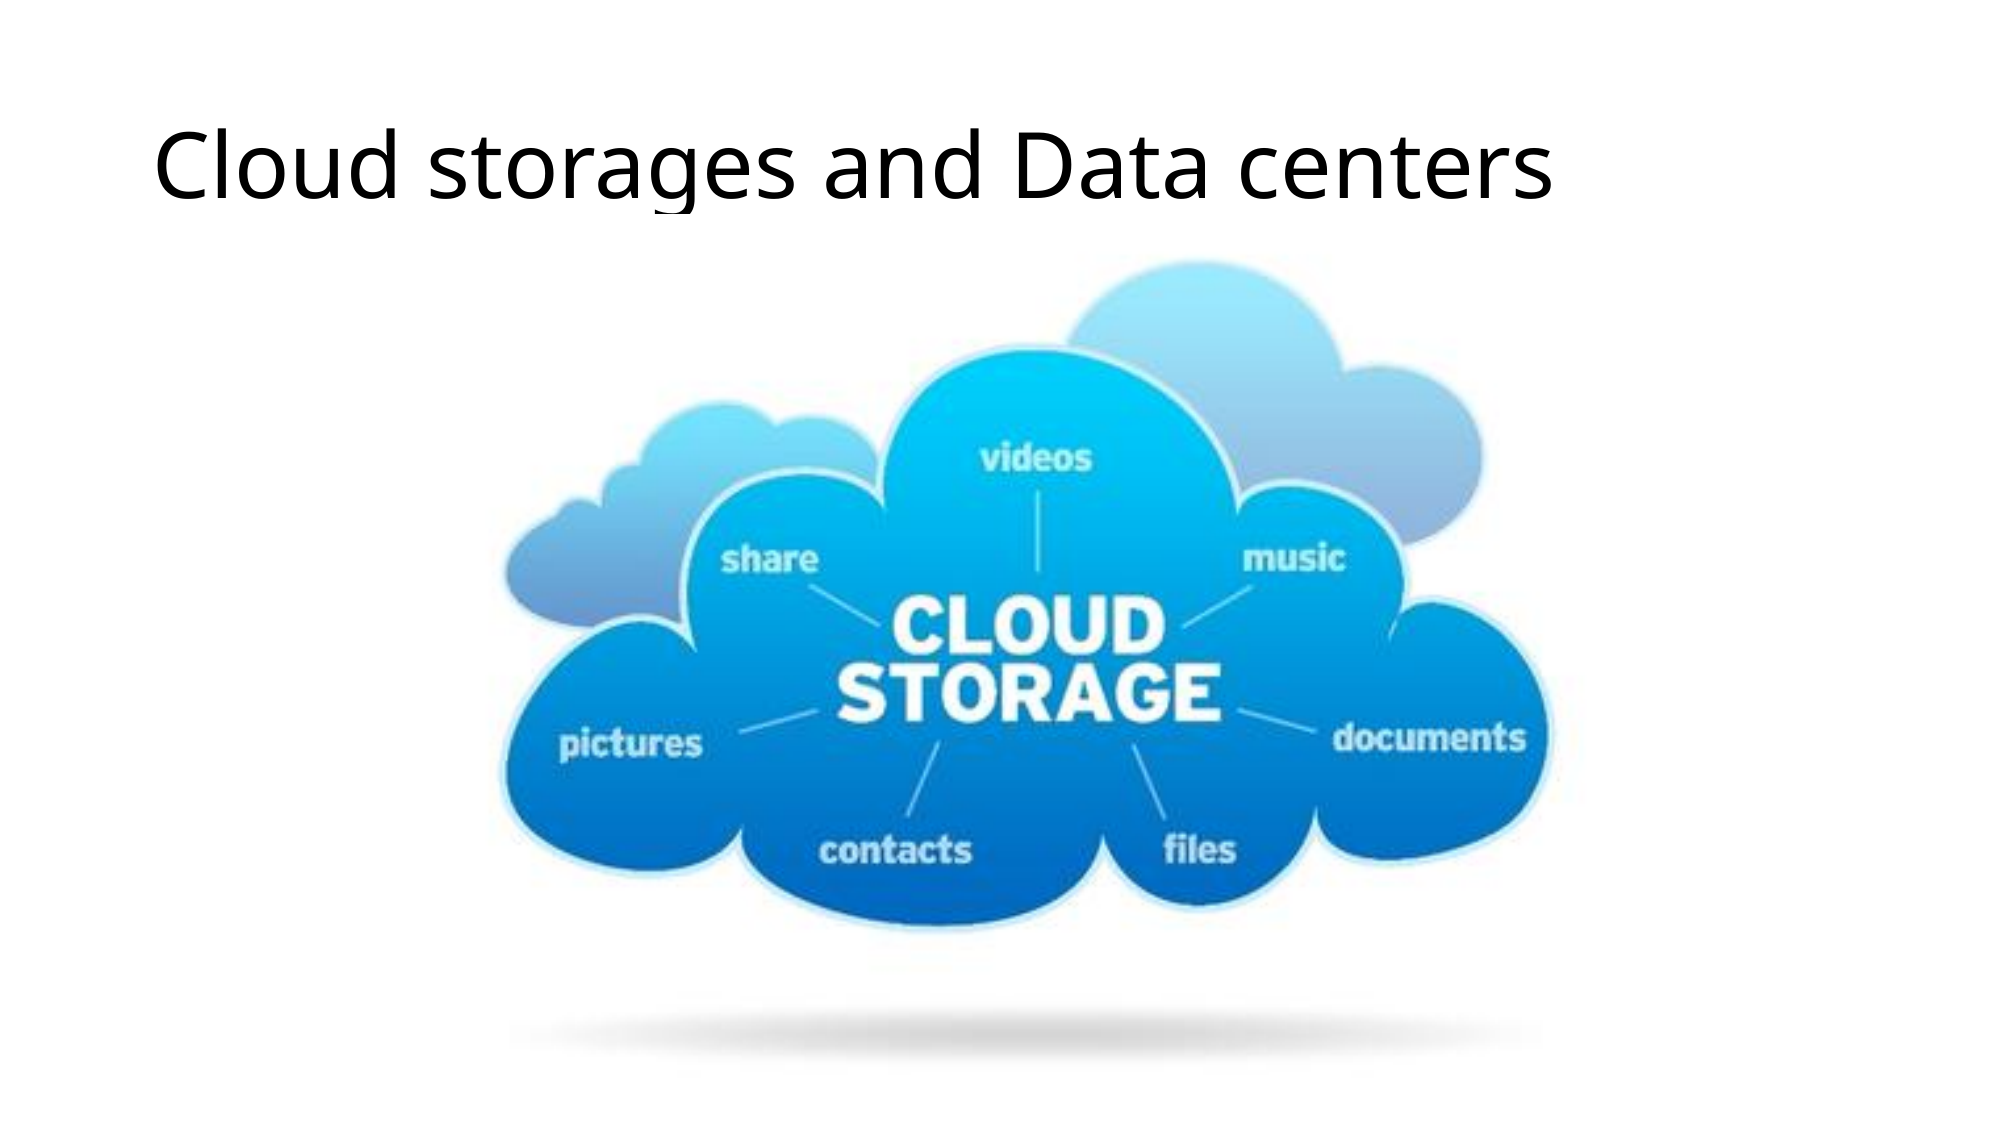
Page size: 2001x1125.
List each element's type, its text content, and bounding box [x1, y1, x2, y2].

picture [406, 214, 1642, 1114]
title Cloud storages and Data centers [137, 59, 1863, 278]
